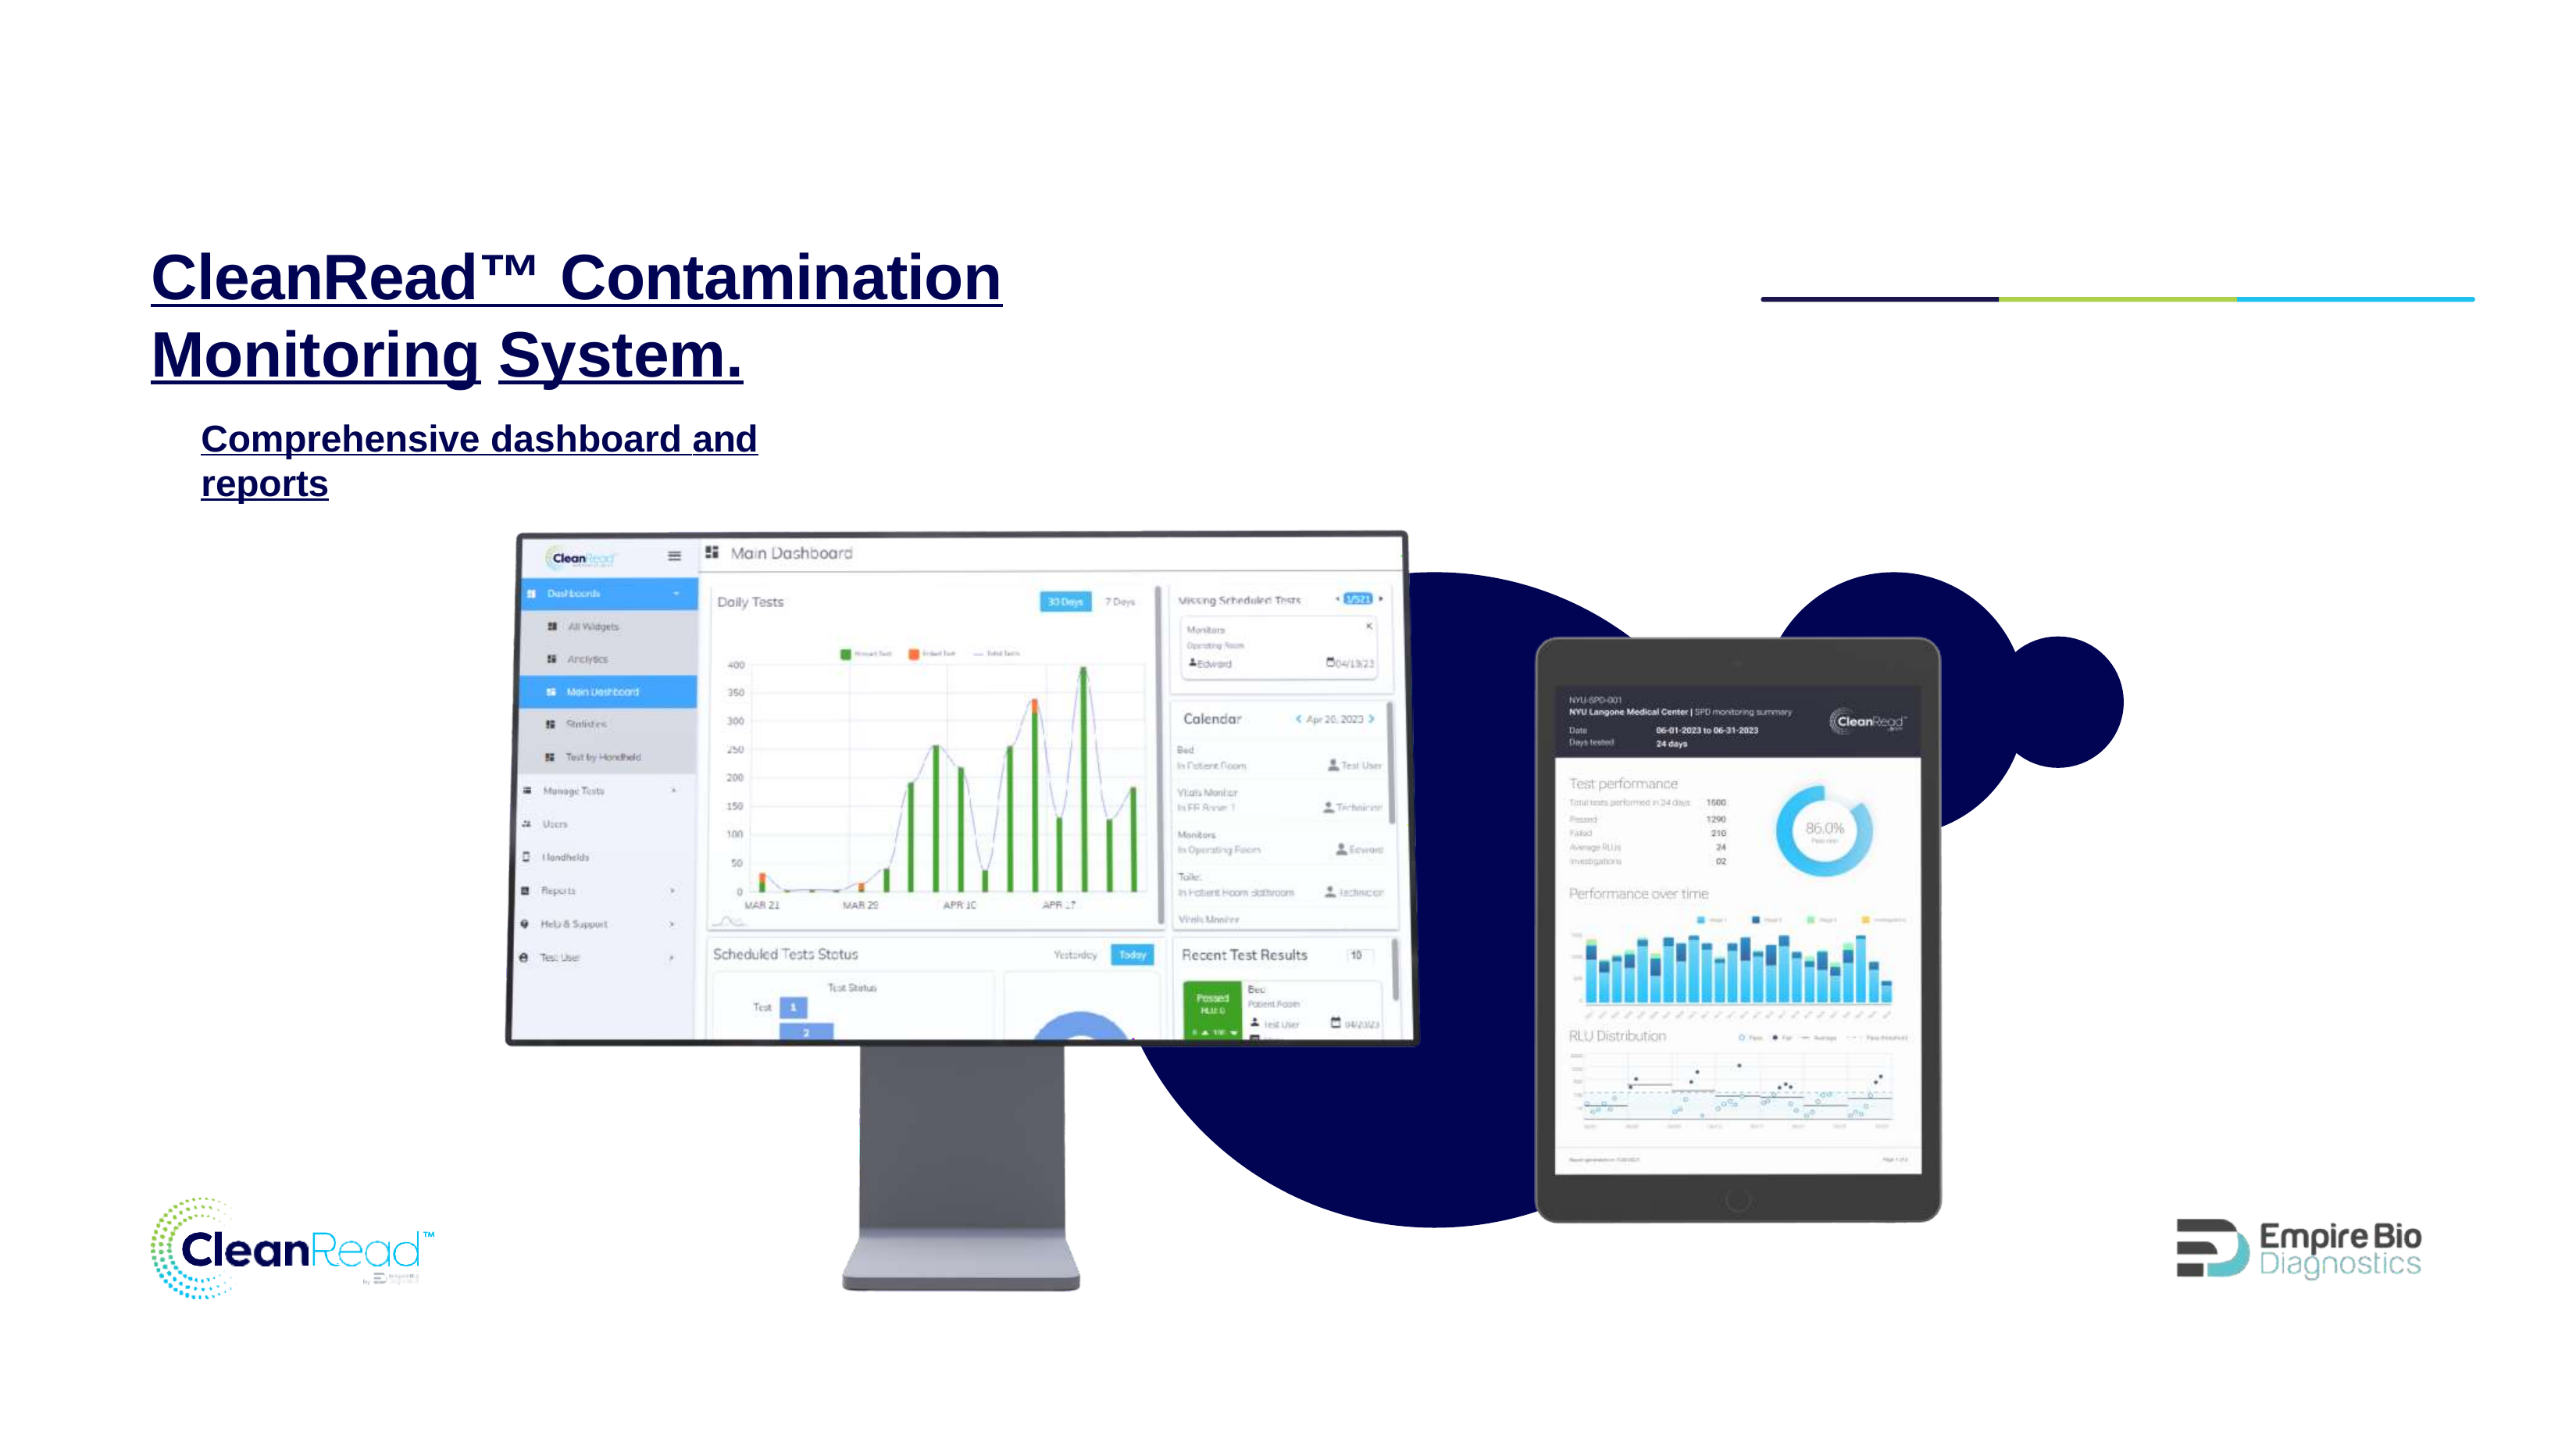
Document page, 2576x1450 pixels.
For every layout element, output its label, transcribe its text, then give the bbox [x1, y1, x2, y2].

picture [150, 1198, 280, 1299]
picture [2173, 1214, 2425, 1283]
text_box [312, 1230, 419, 1266]
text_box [359, 402, 2196, 1355]
picture [284, 1241, 309, 1266]
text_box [1761, 296, 2476, 302]
picture [362, 1272, 419, 1285]
text_box Comprehensive dashboard and reports [199, 412, 355, 505]
title CleanRead™ Contamination Monitoring System. [148, 234, 1350, 478]
